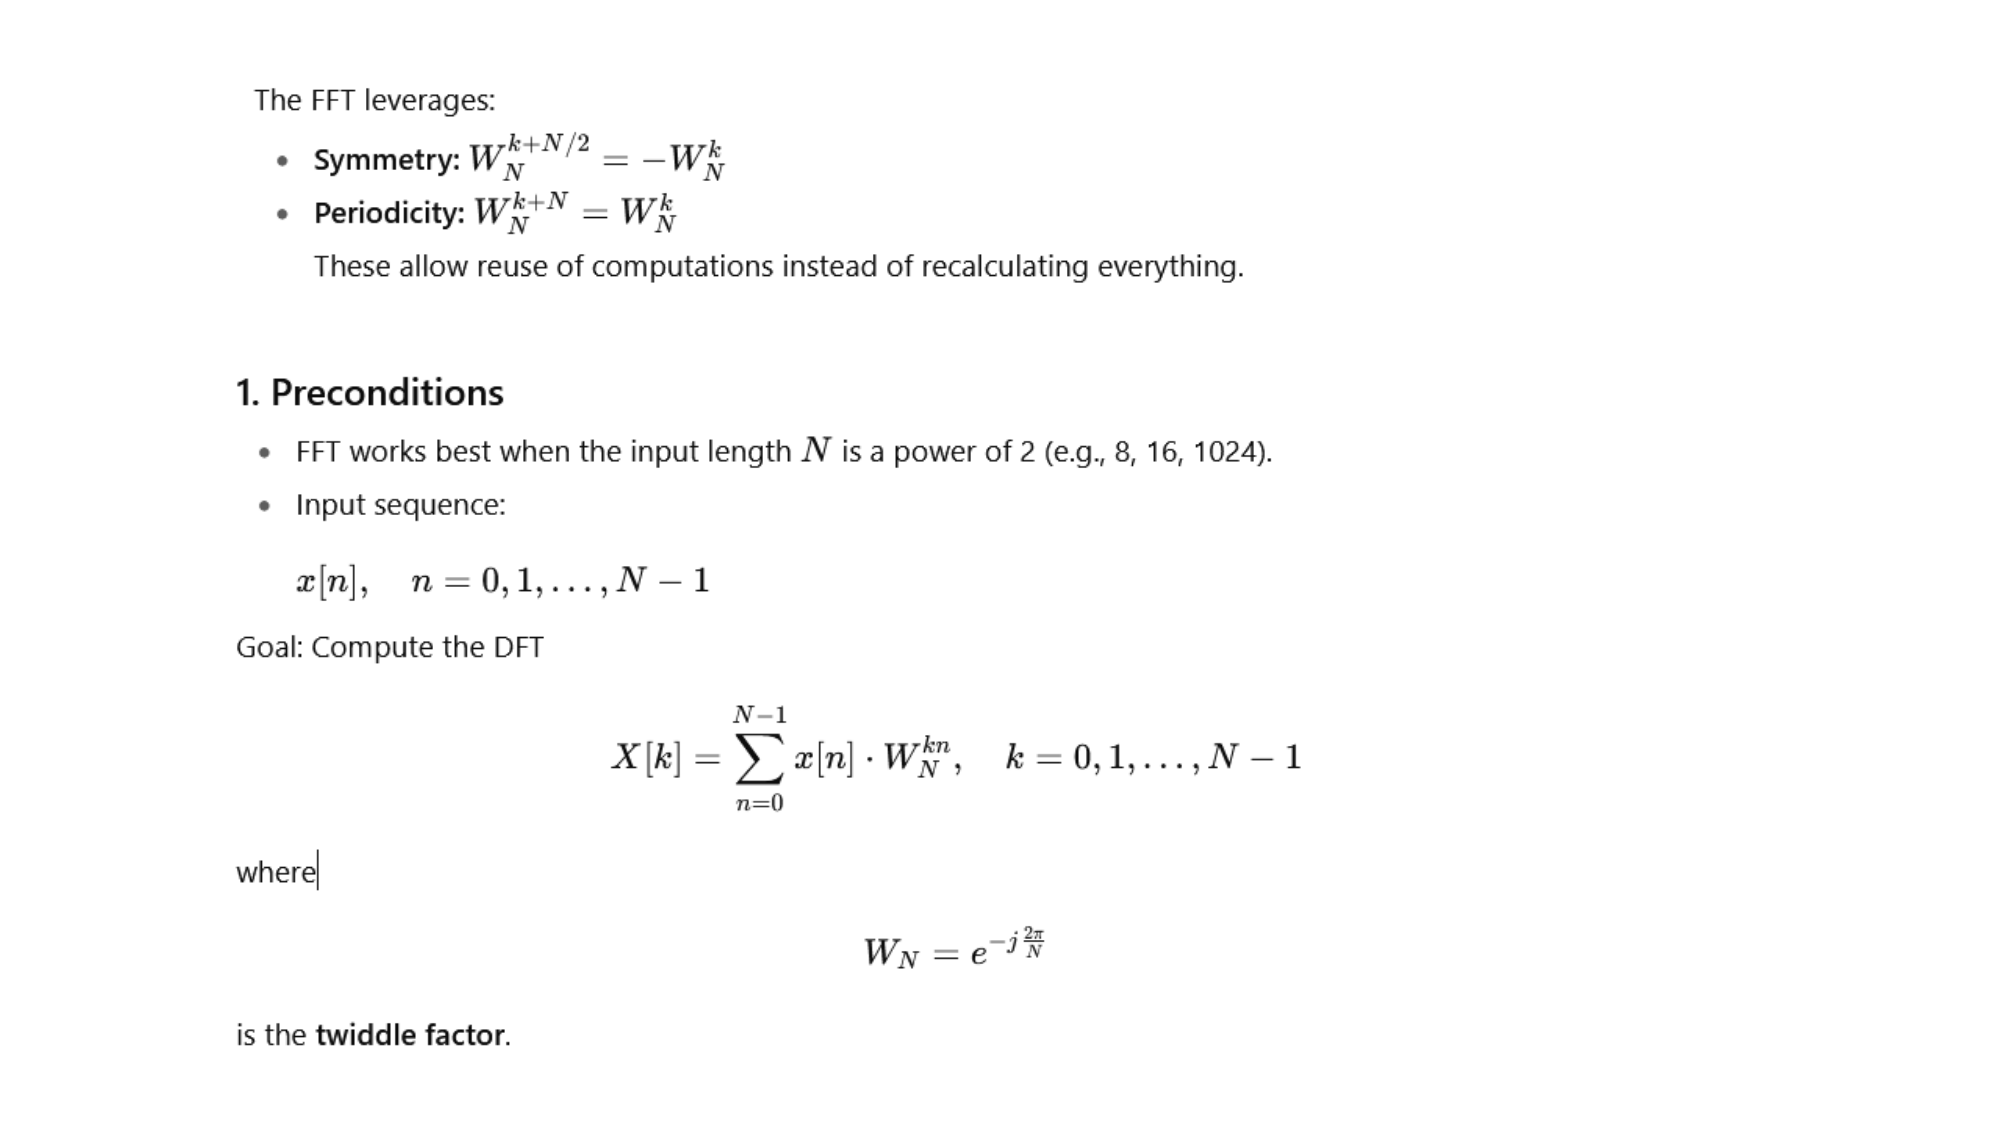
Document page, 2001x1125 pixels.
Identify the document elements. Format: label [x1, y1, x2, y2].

picture [200, 346, 1390, 1072]
picture [232, 65, 1332, 333]
